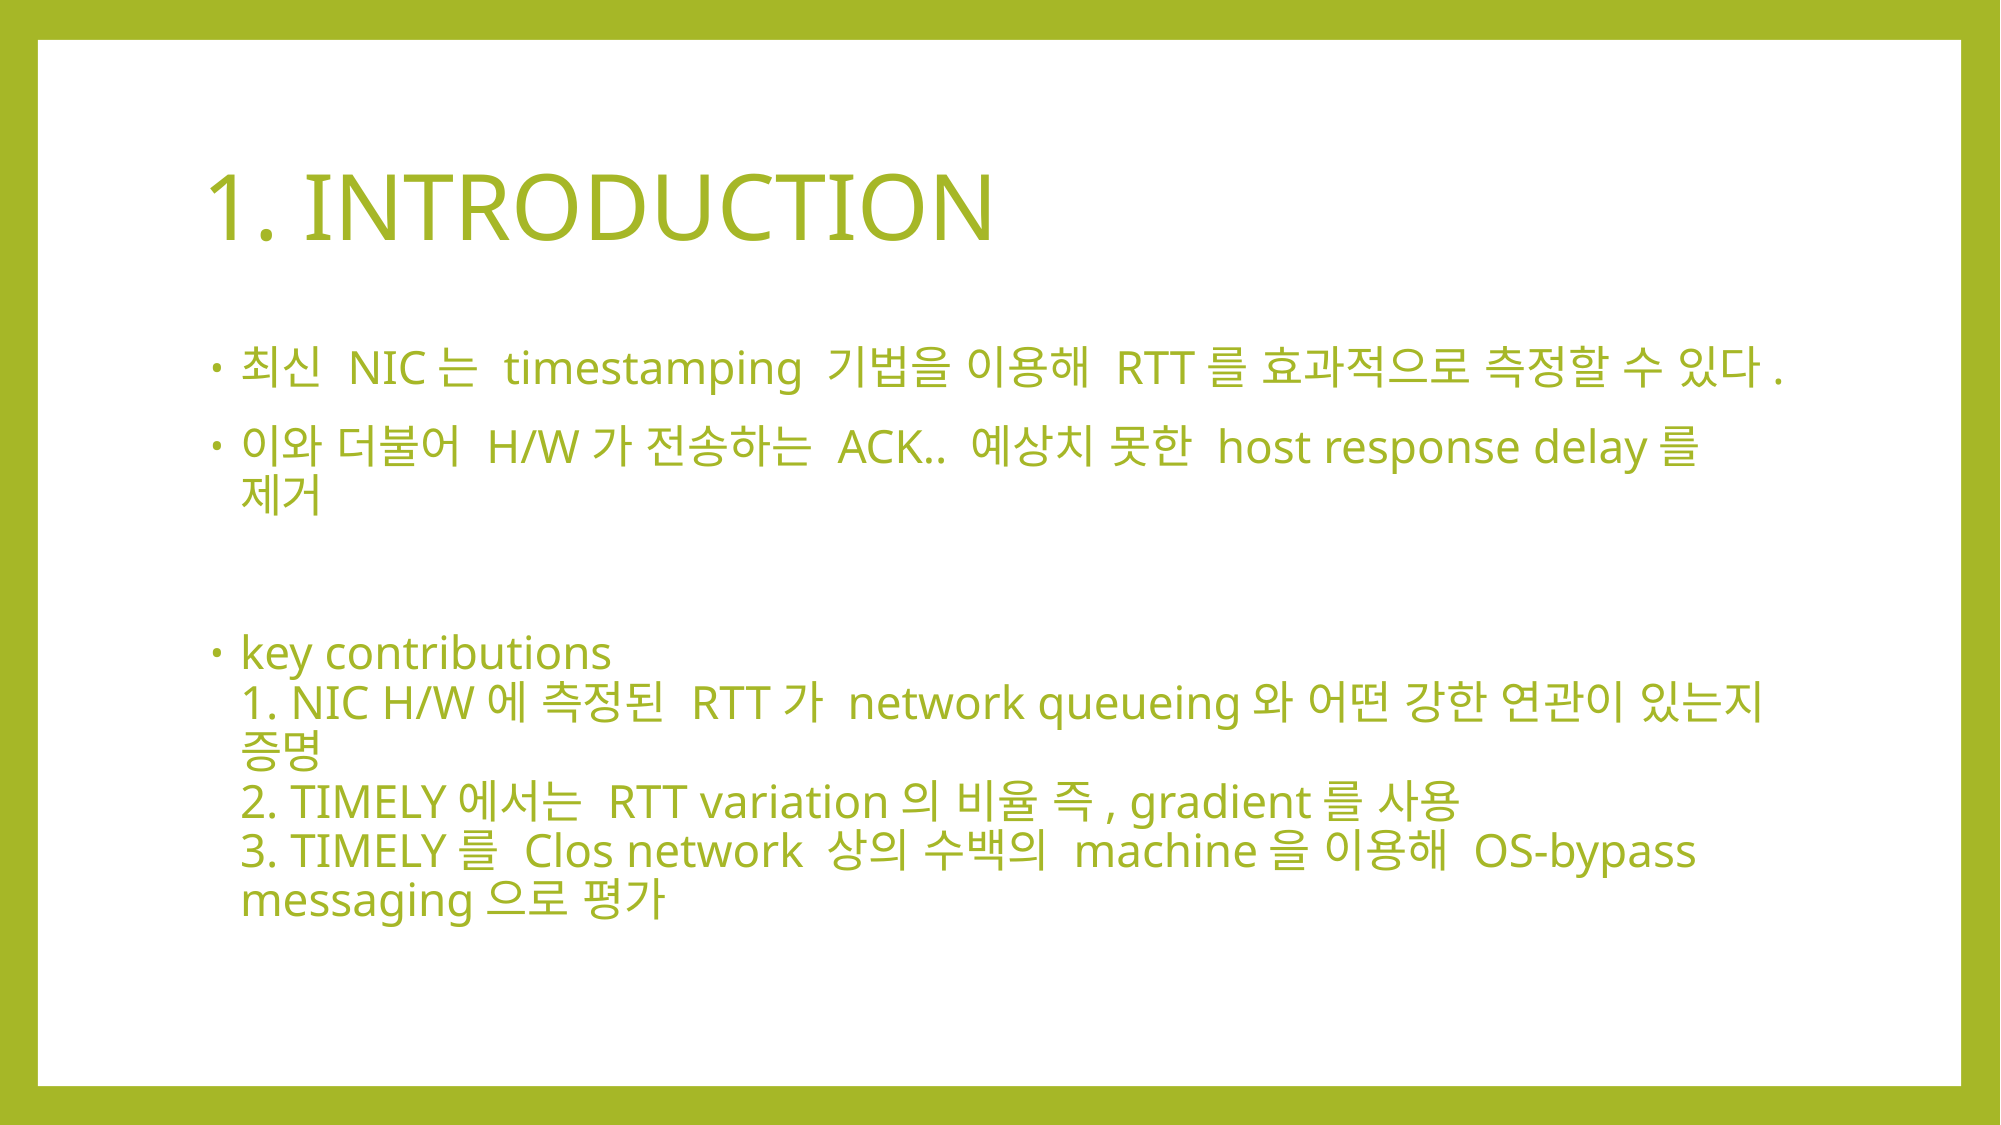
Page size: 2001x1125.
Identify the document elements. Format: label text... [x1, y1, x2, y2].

list 최신 NIC는 timestamping 기법을 이용해 RTT를 효과적으로 측정할 수 있다. 이와 더불어 H/W가 전송하는 ACK.. 예상치 못한 host response delay를 제거 key contributions 1. NIC H/W에 측정된 RTT가 network queueing와 어떤 강한 연관이 있는지 증명 2. TIMELY에서는 RTT variation의 비율 즉, gradient를 사용 3. TIMELY를 Clos network 상의 수백의 machine을 이용해 OS-bypass messaging으로 평가 [187, 337, 1808, 1000]
title 1. INTRODUCTION [187, 99, 1808, 323]
